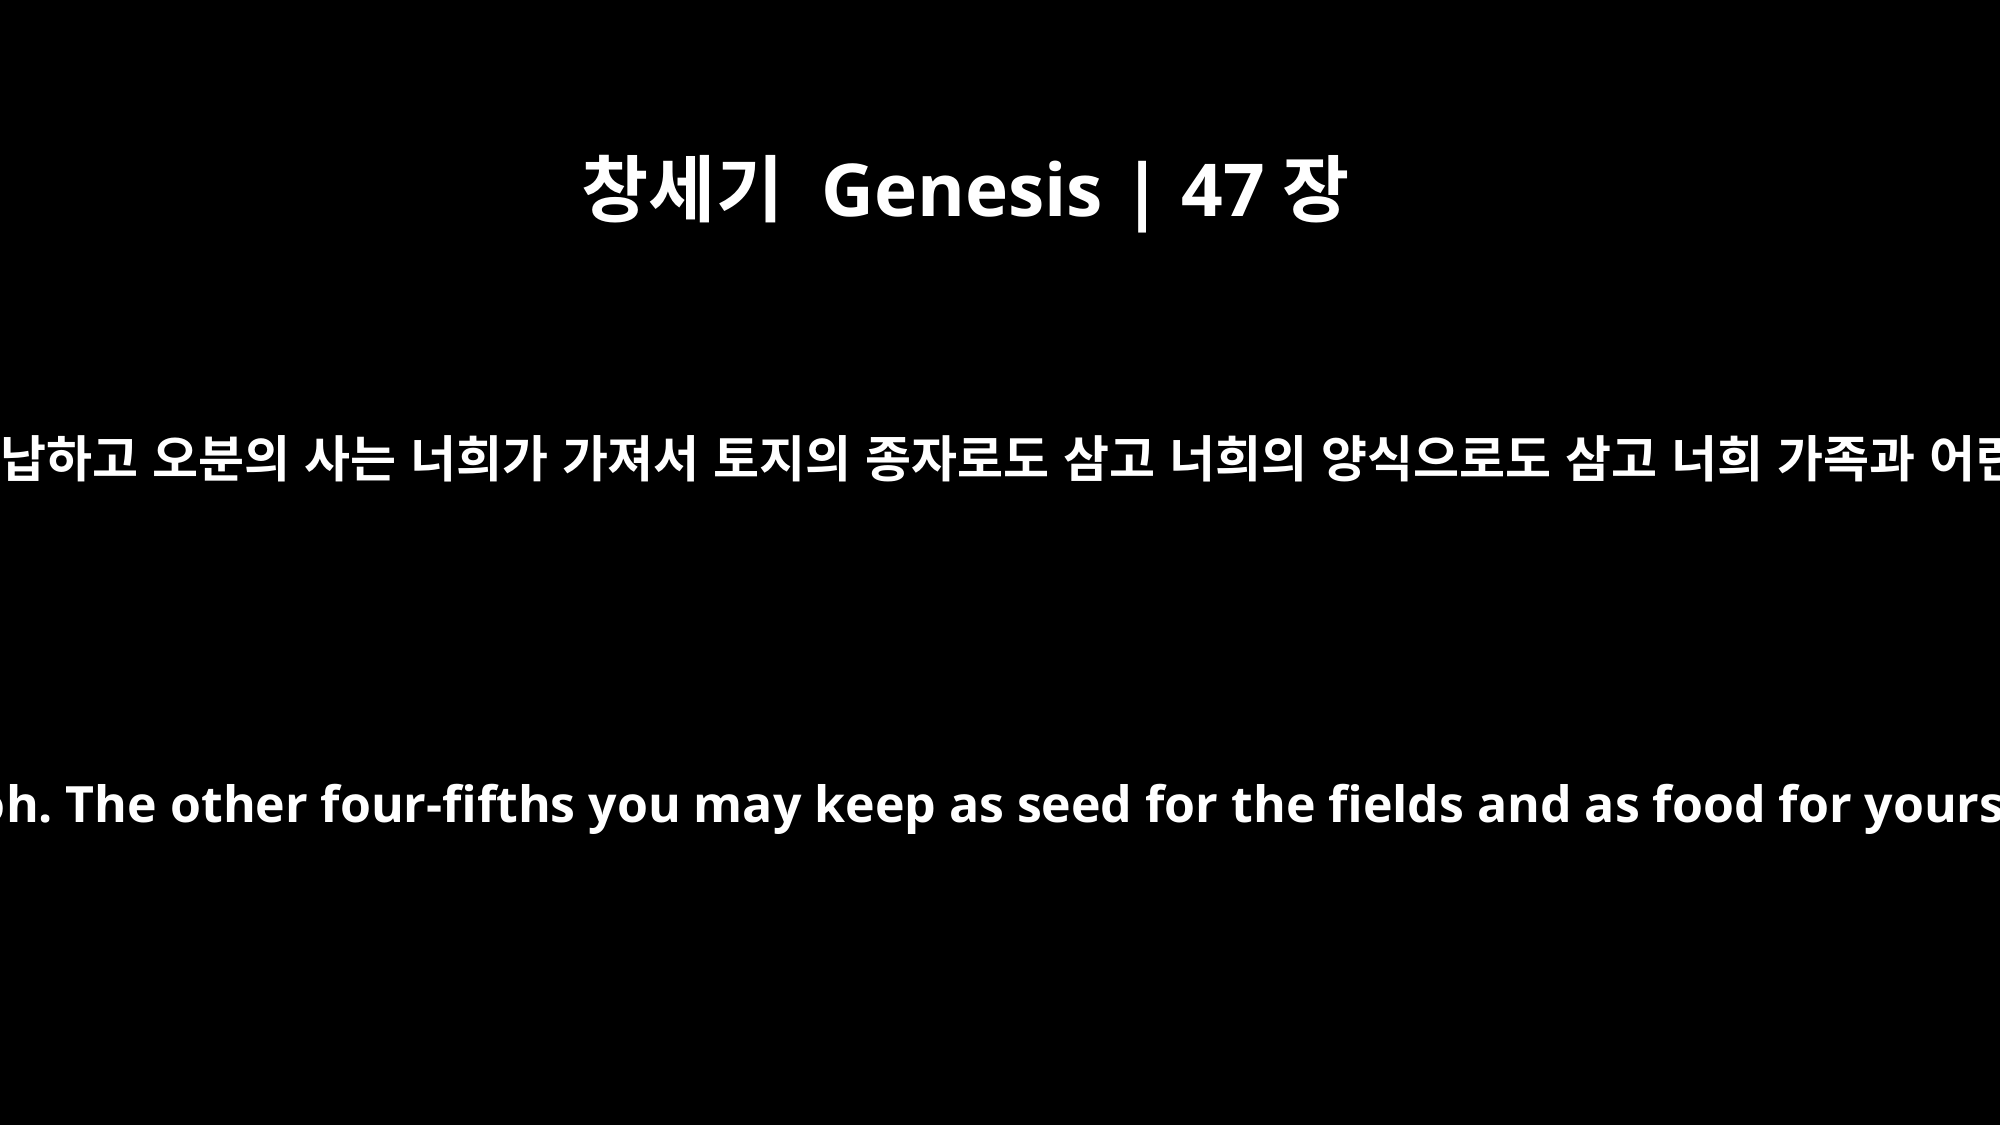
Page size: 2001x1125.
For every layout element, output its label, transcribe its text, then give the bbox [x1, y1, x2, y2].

text_box 24 추수의 오분의 일을 바로에게 상납하고 오분의 사는 너희가 가져서 토지의 종자로도 삼고 너희의 양식으로도 삼고 너희 가족과 어린 아이의 양식으로도 삼으라 [0, 359, 2000, 495]
text_box 창세기 Genesis | 47장 [566, 136, 1365, 239]
text_box But when the crop comes in, give a fifth of it to Pharaoh. The other four-fifths you may keep as seed for the fields and as food for yourselves and your households and your children." [0, 764, 2000, 840]
